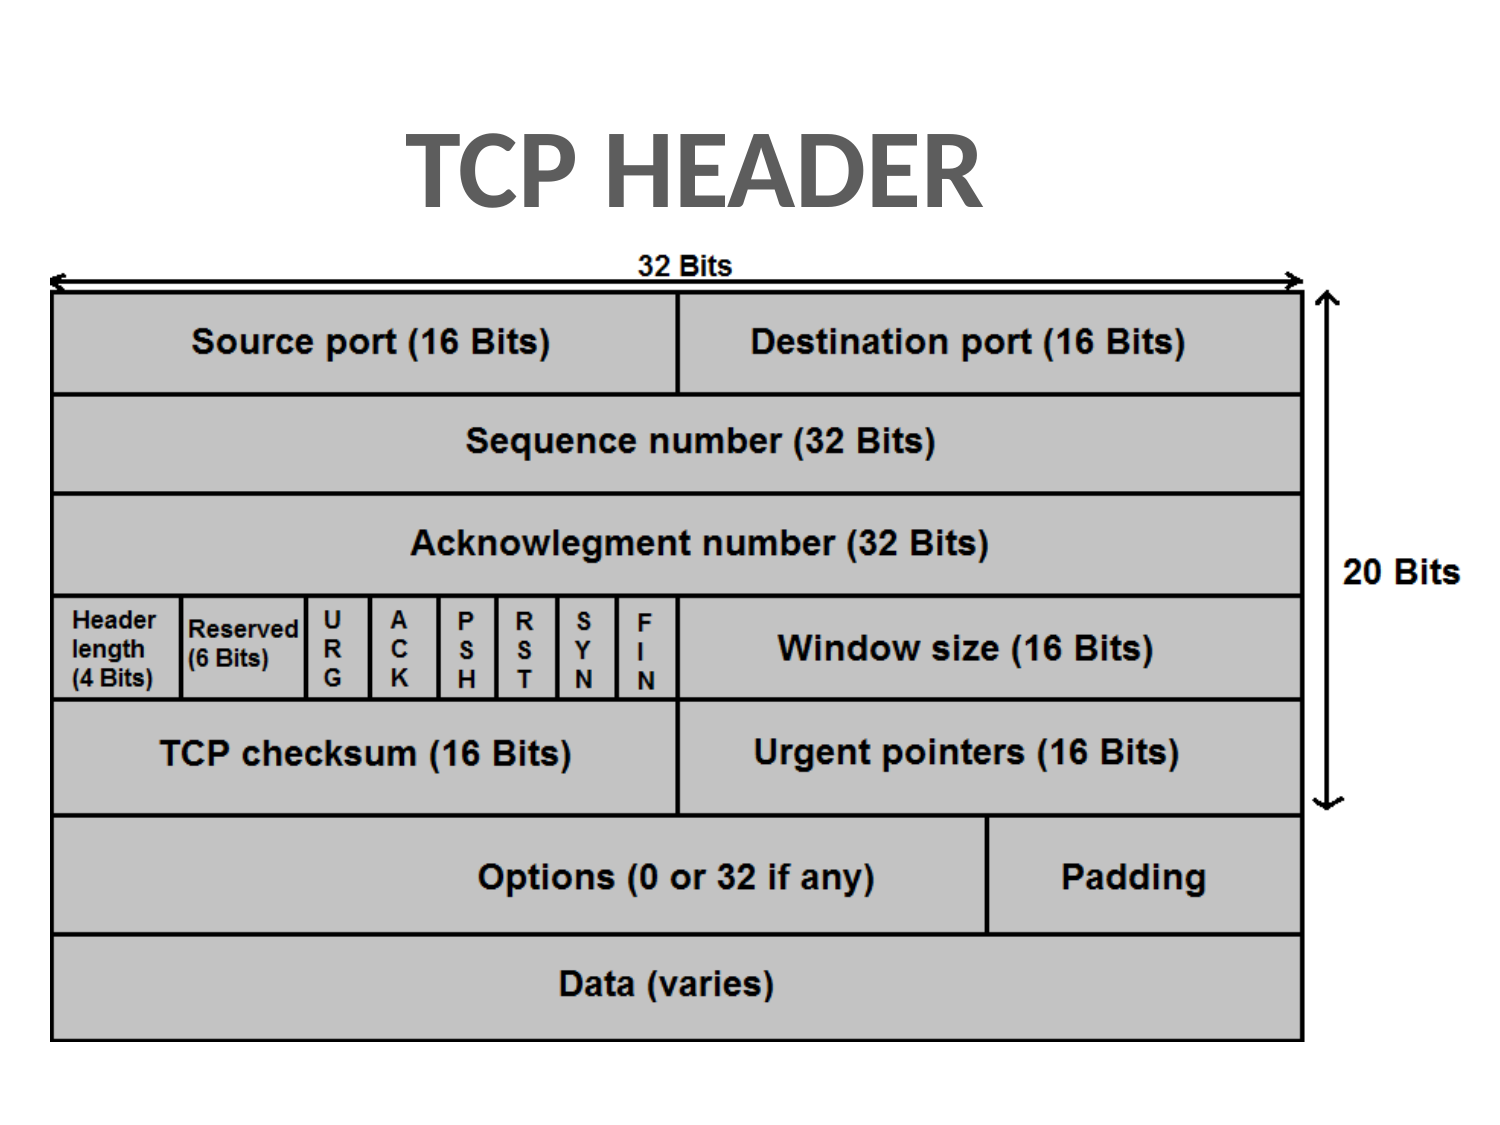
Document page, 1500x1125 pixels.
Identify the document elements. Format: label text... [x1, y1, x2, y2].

text_box TCP HEADER [390, 87, 1001, 238]
picture [49, 249, 1463, 1042]
